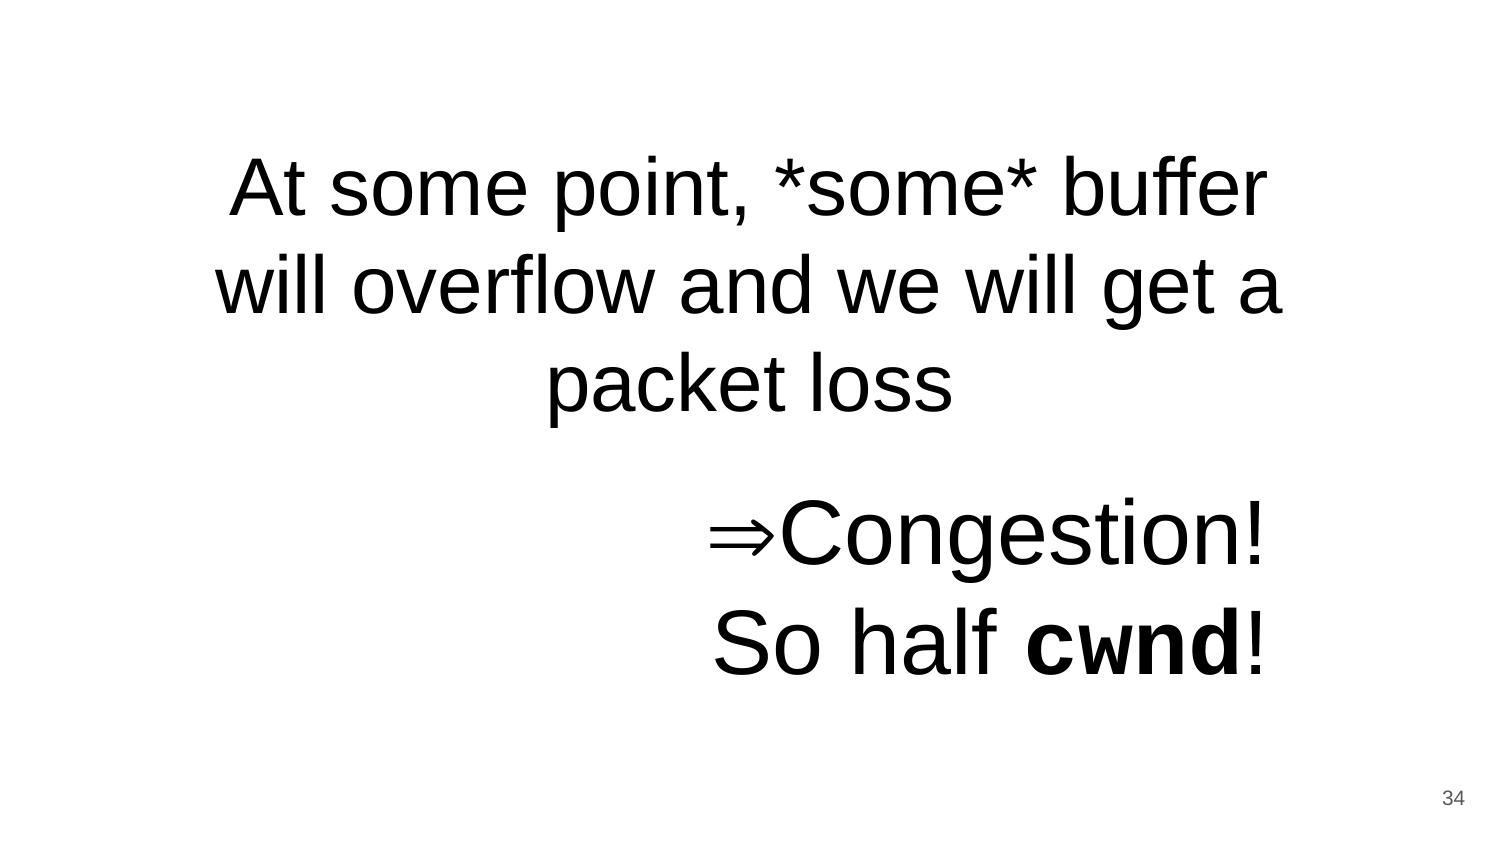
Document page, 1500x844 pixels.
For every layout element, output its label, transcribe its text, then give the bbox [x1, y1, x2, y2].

text_box At some point, *some* buffer will overflow and we will get a packet loss [196, 106, 1304, 444]
text_box 34 [1389, 764, 1480, 830]
text_box Congestion! So half cwnd! [512, 465, 1284, 701]
